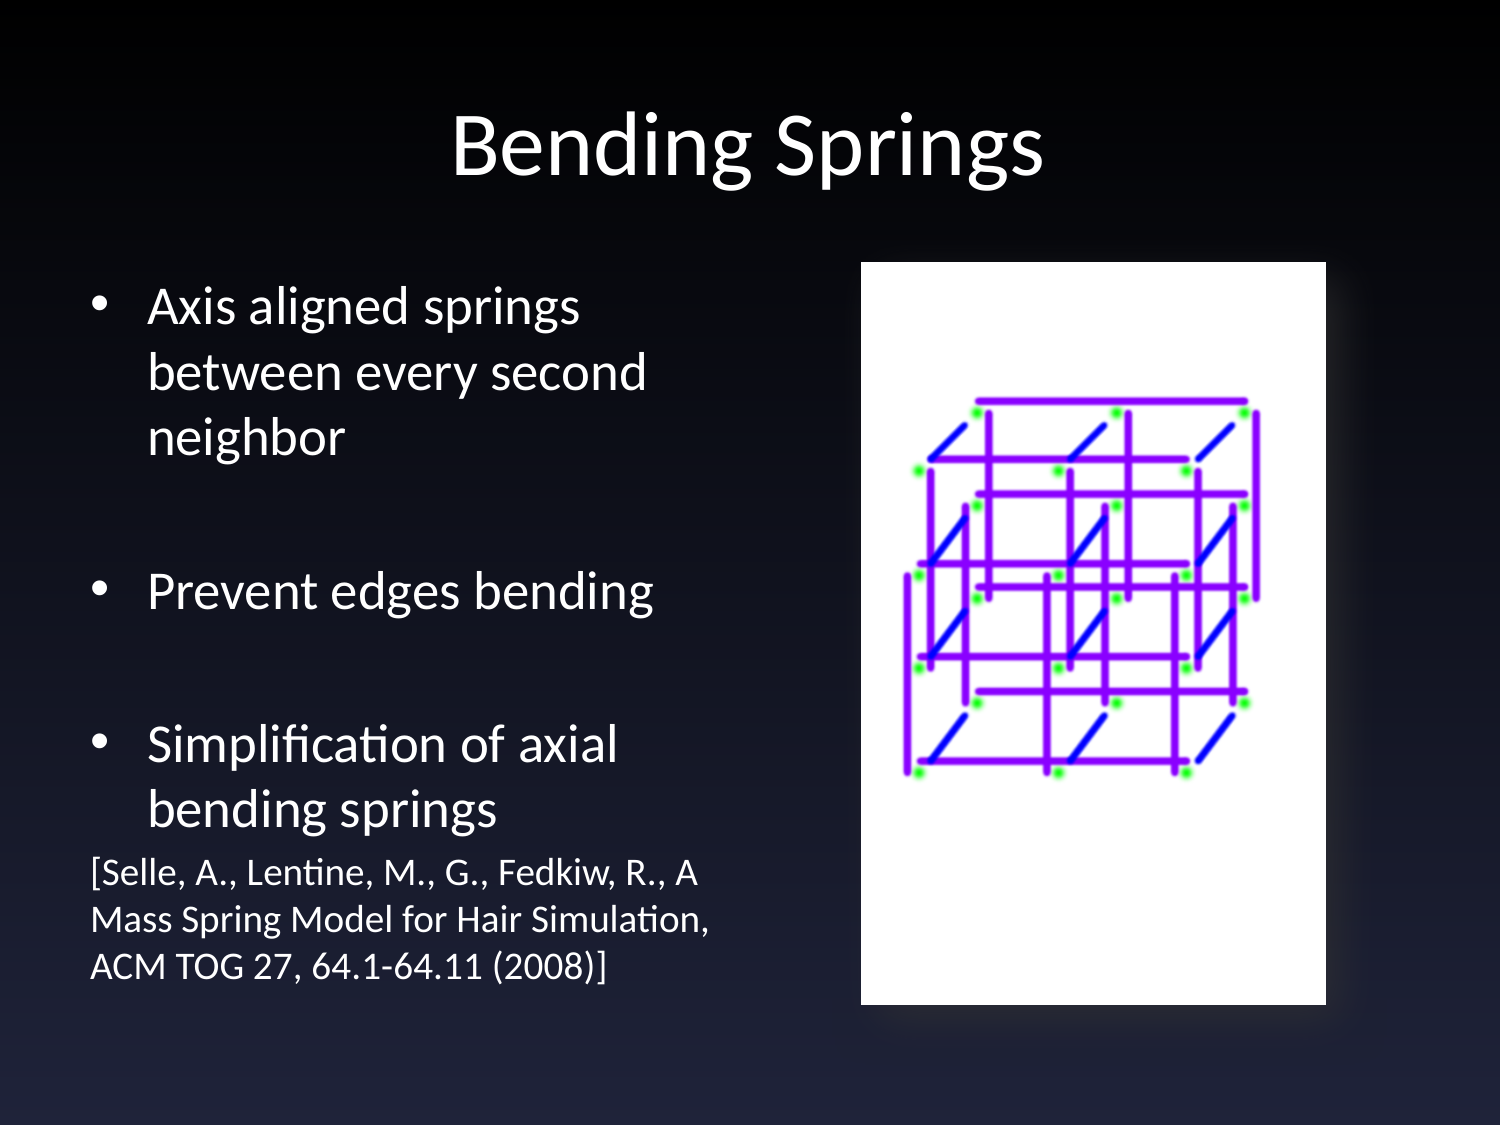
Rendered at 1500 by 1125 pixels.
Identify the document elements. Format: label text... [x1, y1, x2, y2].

list Axis aligned springs between every second neighbor Prevent edges bending Simplification of axial bending springs [Selle, A., Lentine, M., G., Fedkiw, R., A Mass Spring Model for Hair Simulation, ACM TOG 27, 64.1-64.11 (2008)] [75, 262, 738, 1005]
title Bending Springs [75, 45, 1425, 233]
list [861, 262, 1326, 1006]
